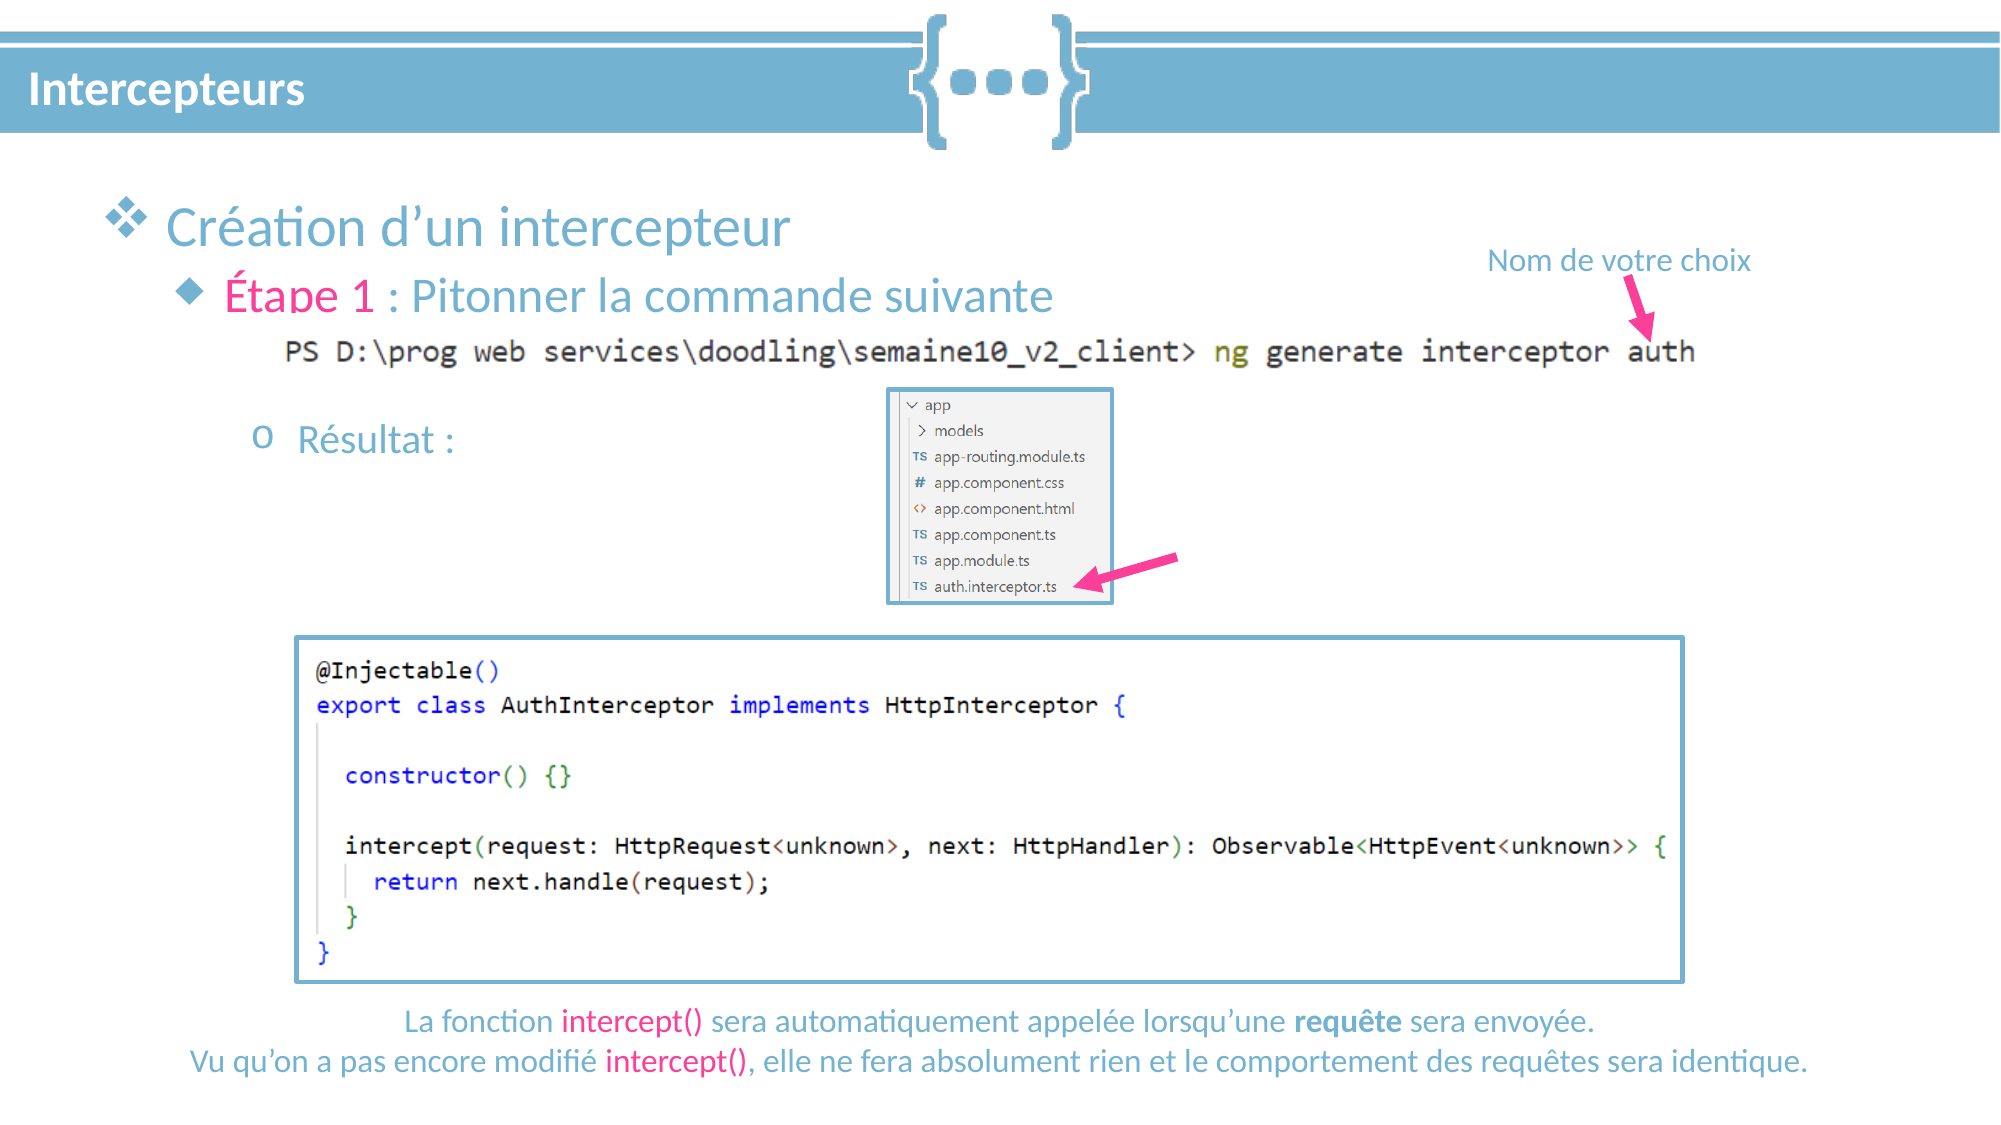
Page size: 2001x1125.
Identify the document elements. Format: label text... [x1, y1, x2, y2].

picture [266, 313, 1713, 373]
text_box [1072, 556, 1177, 588]
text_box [1627, 275, 1651, 343]
title Intercepteurs [12, 58, 913, 120]
text_box La fonction intercept() sera automatiquement appelée lorsqu’une requête sera envoyée. Vu qu’on a pas encore modifié intercept(), elle ne fera absolument rien et le comportement des requêtes sera identique. [153, 991, 1847, 1087]
picture [299, 639, 1680, 980]
text_box Nom de votre choix [1472, 230, 1829, 286]
list Création d’un intercepteur Étape 1 : Pitonner la commande suivante Résultat : [85, 188, 1910, 1014]
picture [0, 4, 2000, 161]
picture [890, 391, 1110, 601]
